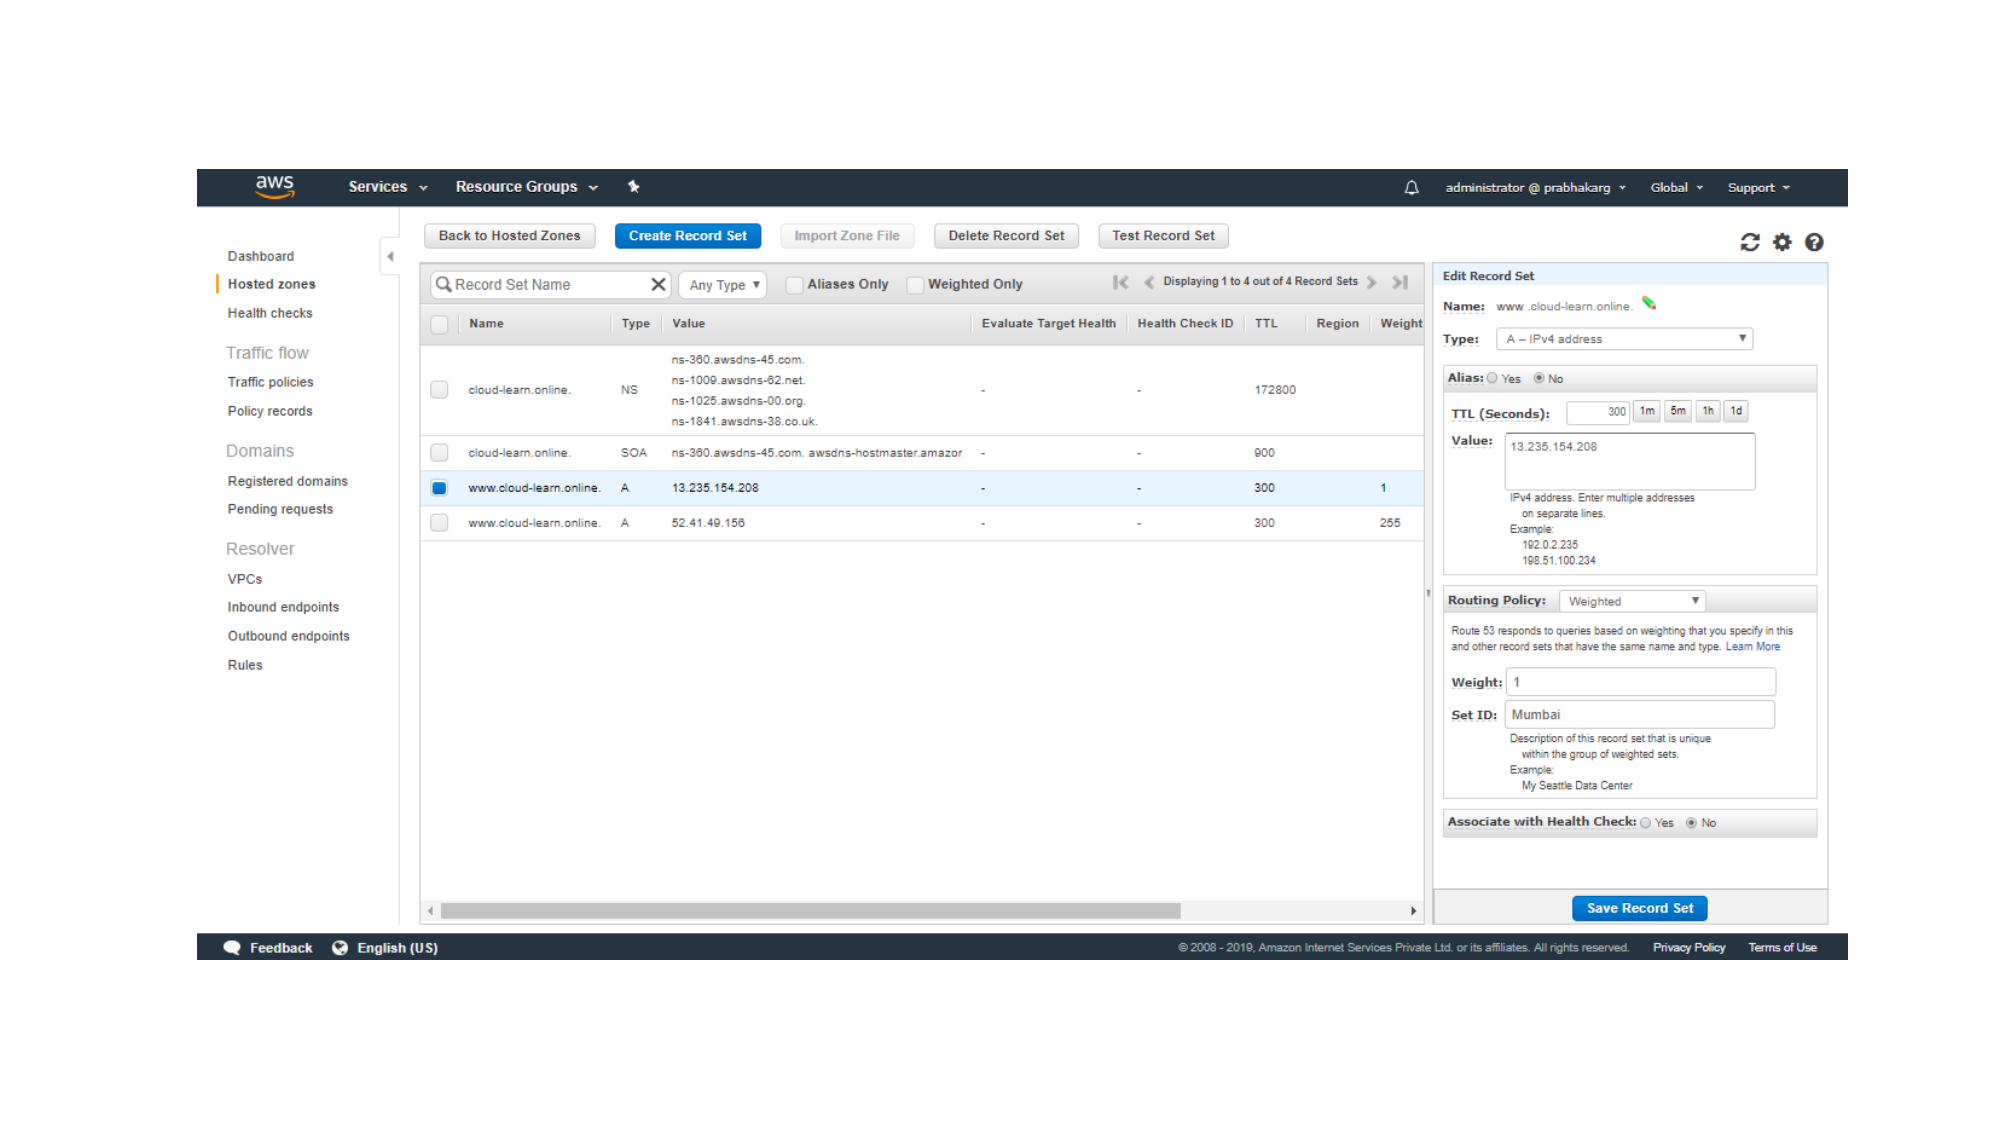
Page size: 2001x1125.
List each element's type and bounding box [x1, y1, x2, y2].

picture [197, 169, 1848, 960]
